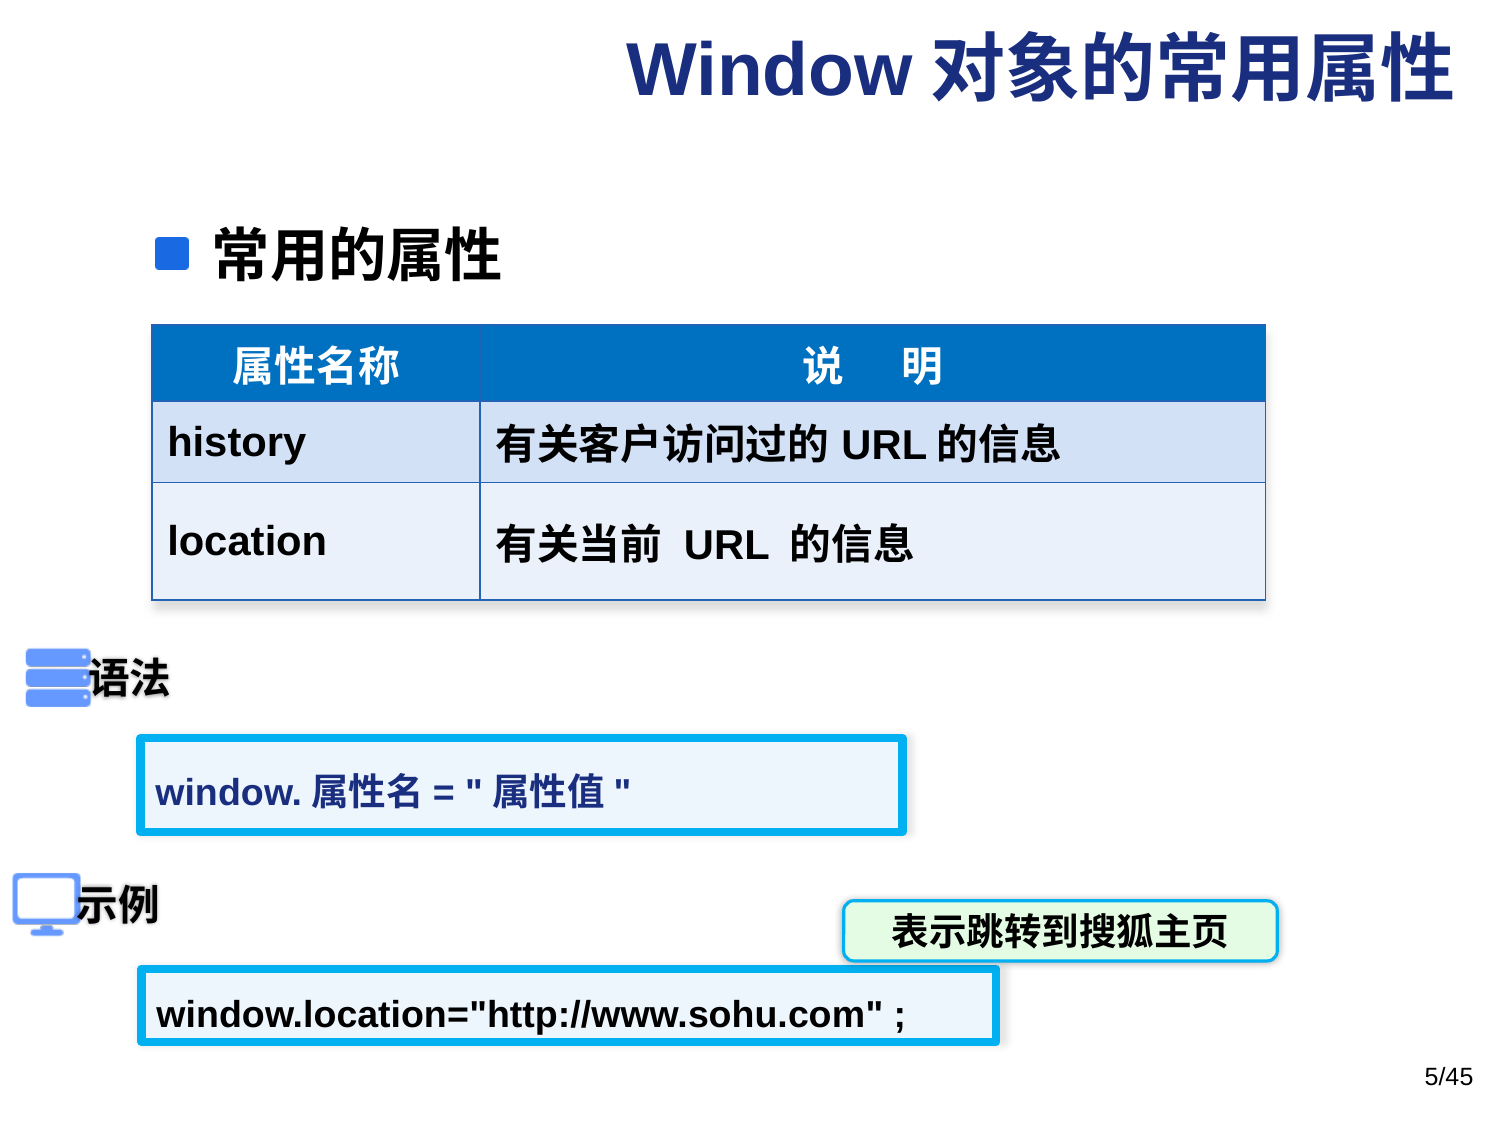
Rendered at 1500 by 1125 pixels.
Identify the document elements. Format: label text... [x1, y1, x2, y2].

text_box 表示跳转到搜狐主页 [843, 900, 1278, 961]
text_box window.属性名= "属性值" [140, 738, 903, 833]
text_box [88, 208, 1439, 340]
list 常用的属性 [140, 210, 1395, 1034]
picture [155, 237, 189, 270]
title Window对象的常用属性 [120, 13, 1471, 162]
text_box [23, 644, 188, 711]
slide_number 5/45 [1138, 1053, 1489, 1114]
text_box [11, 869, 176, 938]
text_box window.location="http://www.sohu.com" ; [141, 968, 997, 1042]
